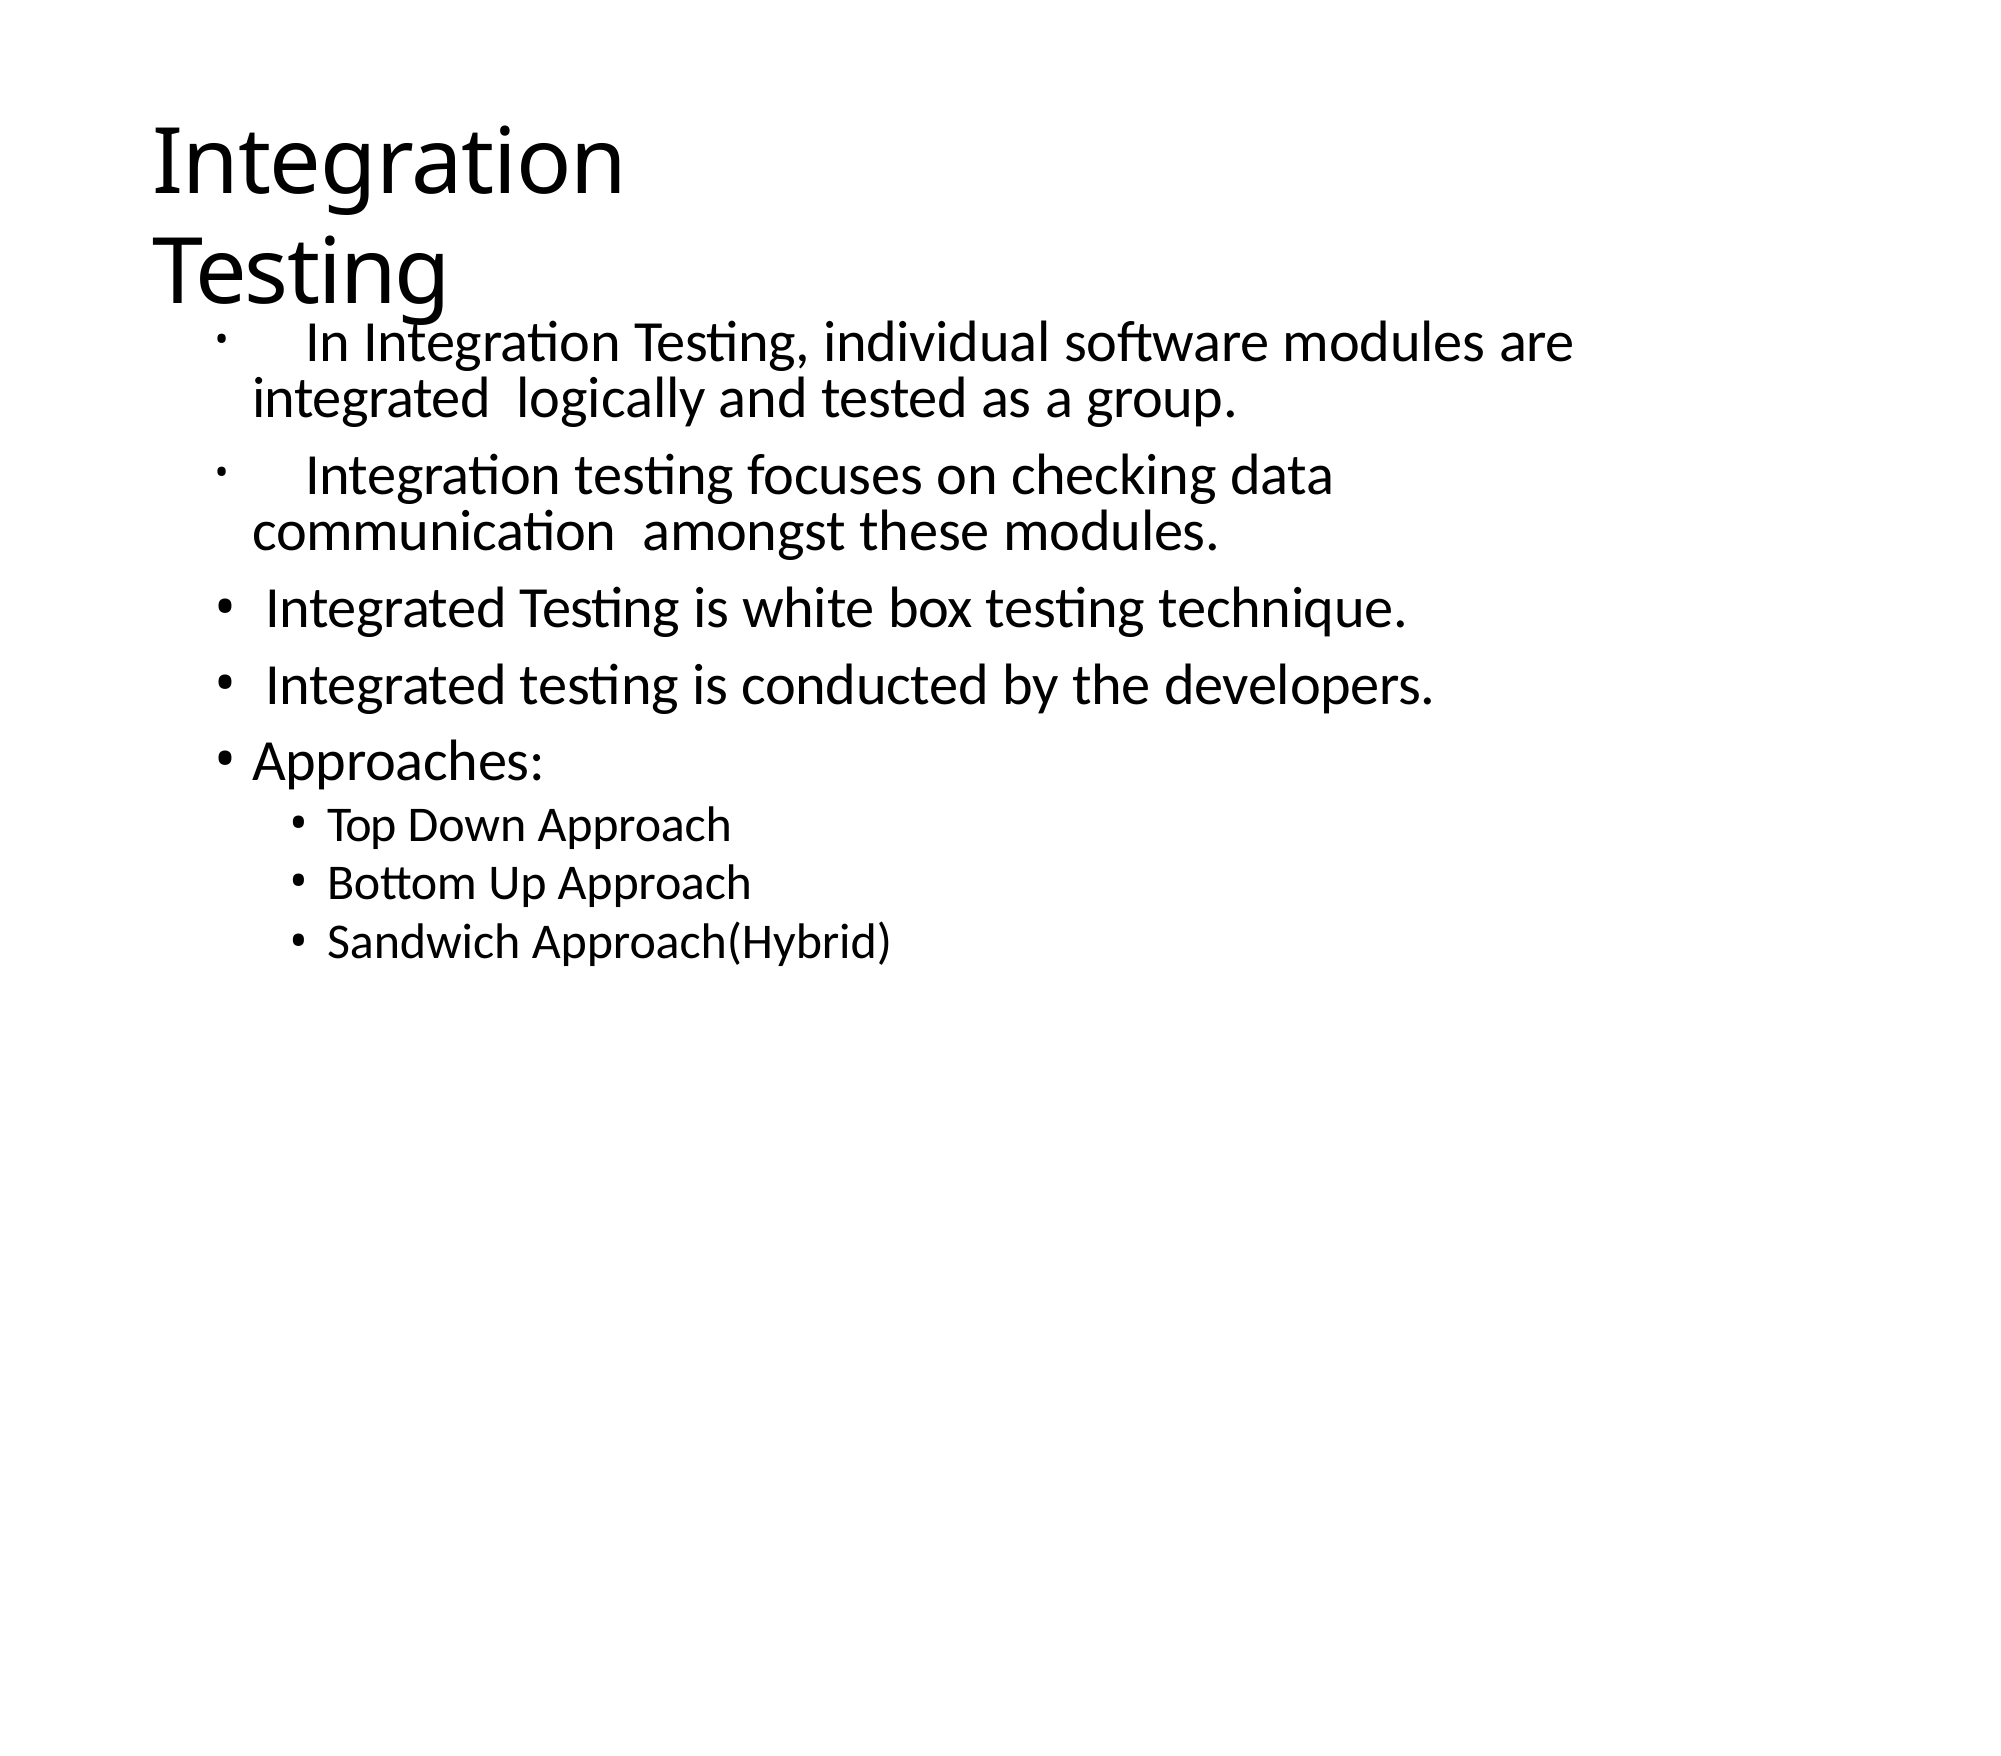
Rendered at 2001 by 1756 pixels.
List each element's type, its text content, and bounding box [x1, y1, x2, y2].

title Integration Testing [150, 100, 826, 396]
text_box In Integration Testing, individual software modules are integrated logically and tested as a group. Integration testing focuses on checking data communication amongst these modules. Integrated Testing is white box testing technique. Integrated testing is conducted by the developers. Approaches: Top Down Approach Bottom Up Approach Sandwich Approach(Hybrid) [212, 301, 1810, 969]
